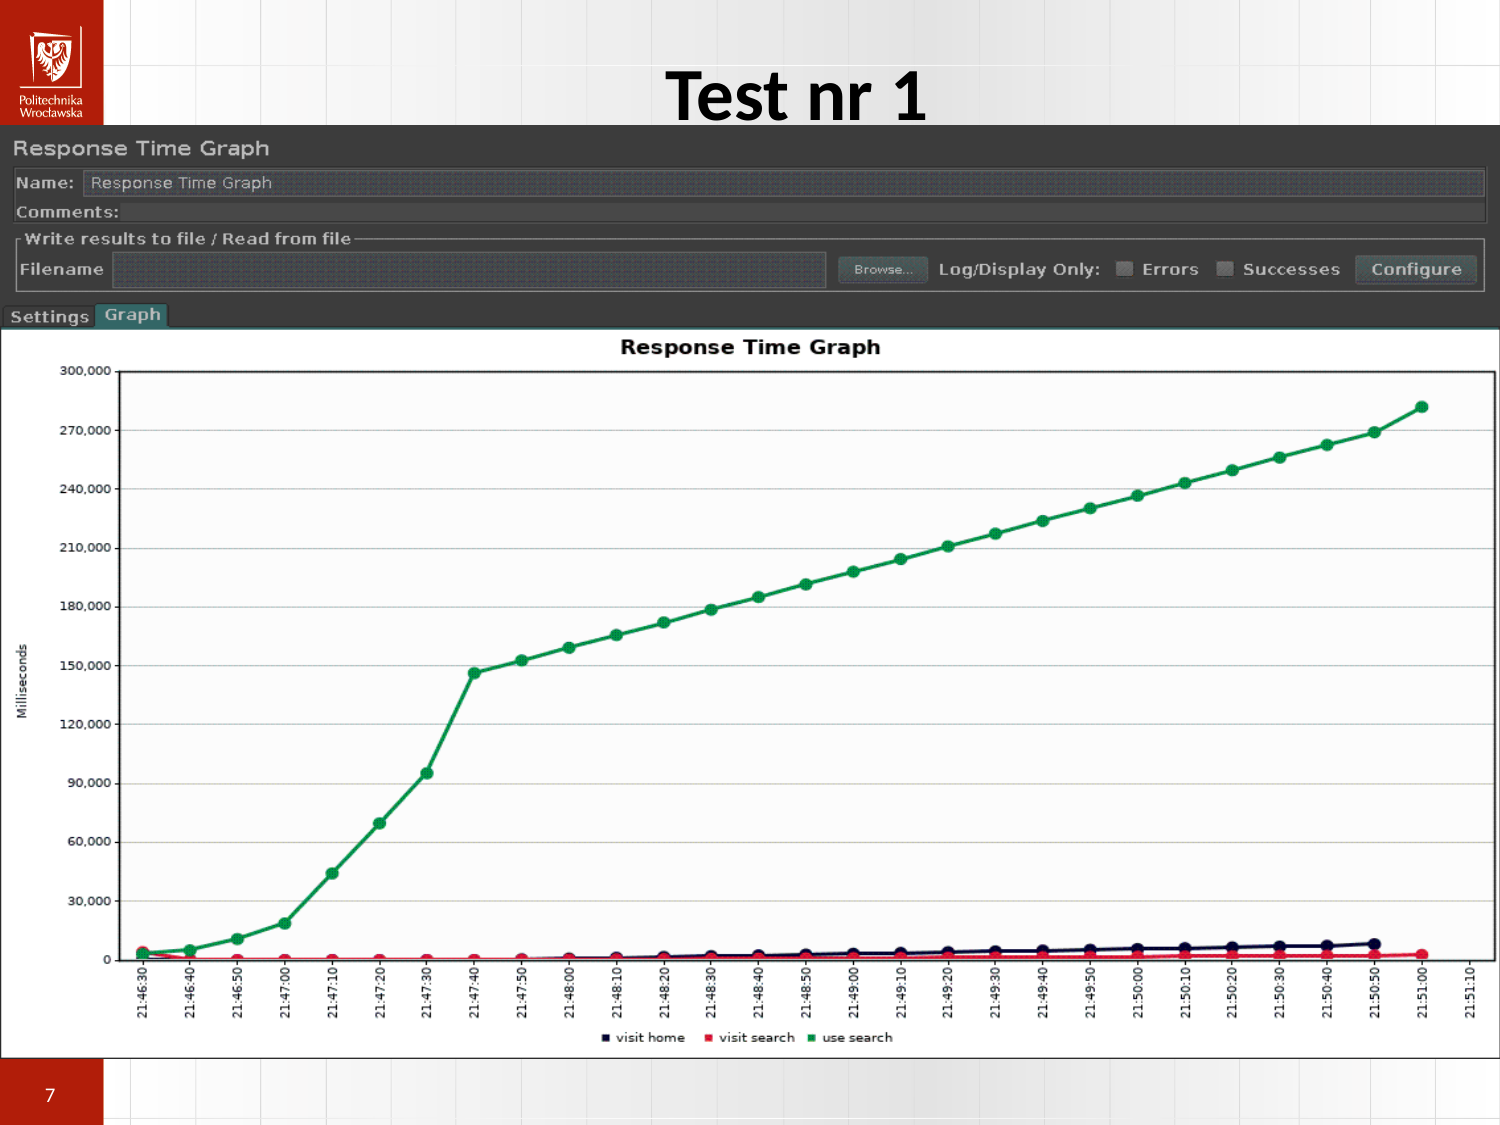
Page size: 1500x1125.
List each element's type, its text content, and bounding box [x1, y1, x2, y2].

list Test nr 1 [125, 19, 1485, 123]
picture [0, 0, 1500, 1125]
